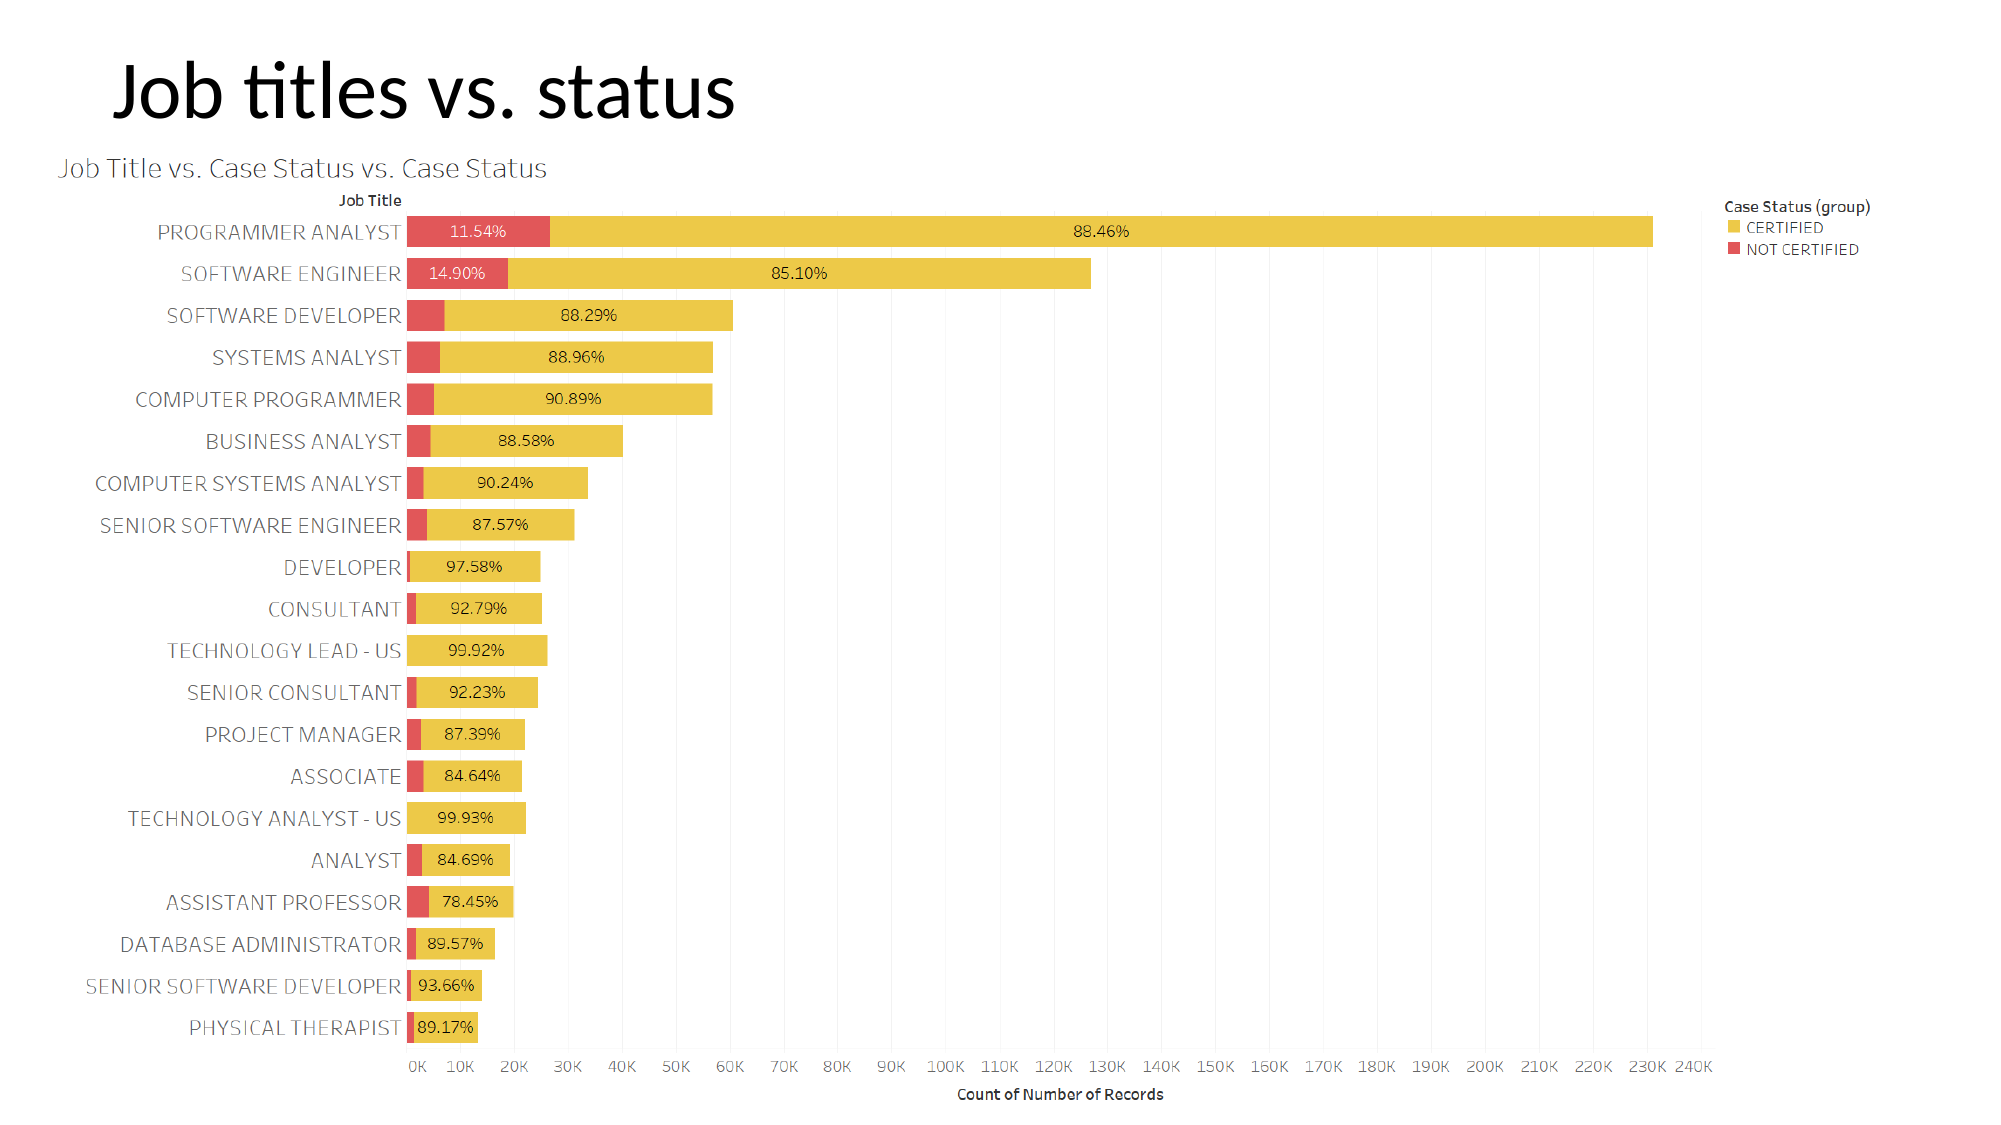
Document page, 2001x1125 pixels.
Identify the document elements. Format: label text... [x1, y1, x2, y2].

picture [53, 143, 1873, 1110]
title Job titles vs. status [97, 26, 1823, 141]
